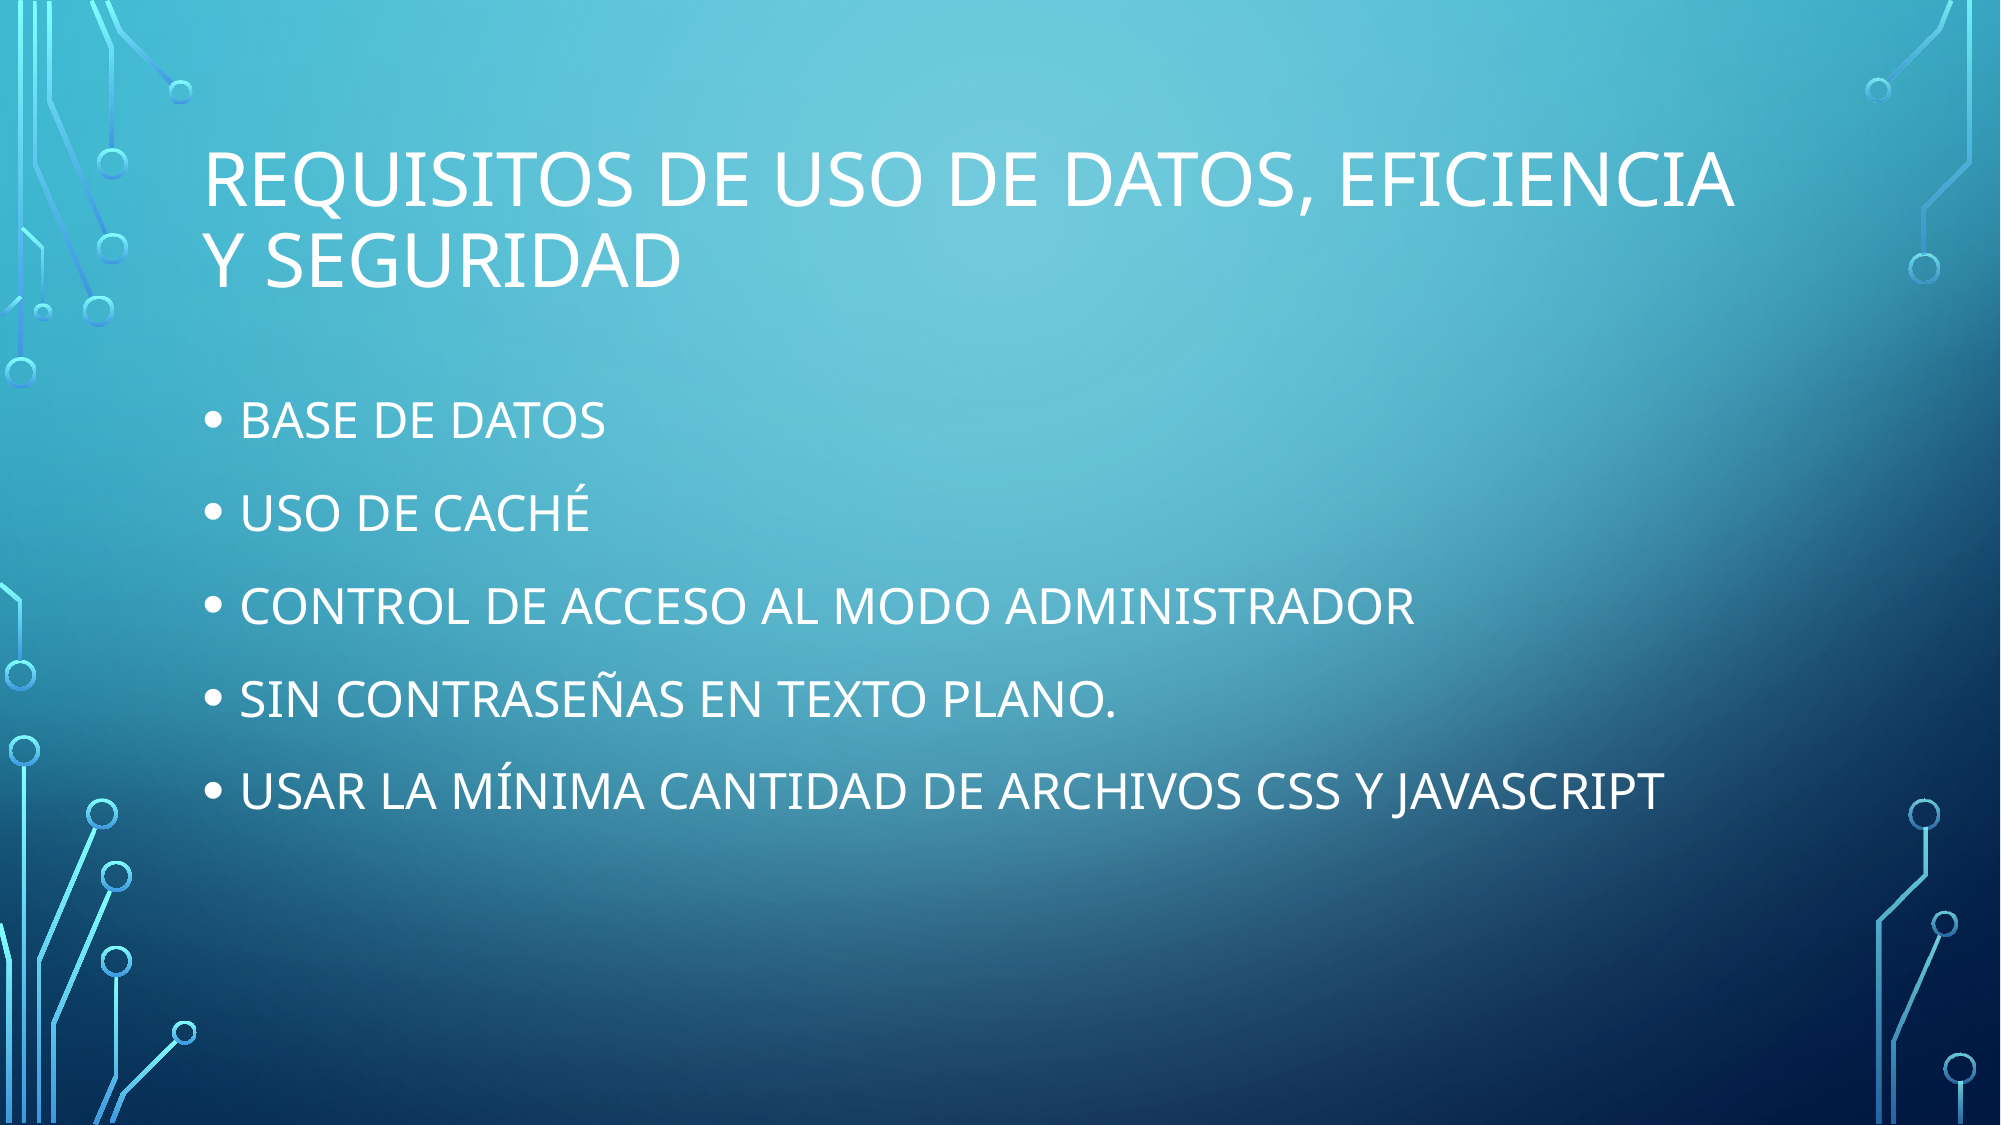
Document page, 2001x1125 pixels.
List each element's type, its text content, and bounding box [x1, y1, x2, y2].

list BASE DE DATOS USO DE CACHÉ CONTROL DE ACCESO AL MODO ADMINISTRADOR SIN CONTRASEÑAS EN TEXTO PLANO. USAR LA MÍNIMA CANTIDAD DE ARCHIVOS CSS Y JAVASCRIPT [187, 369, 1813, 950]
title REQUISITOS DE uso de datos, eficiencia y seguridad [187, 101, 1813, 344]
